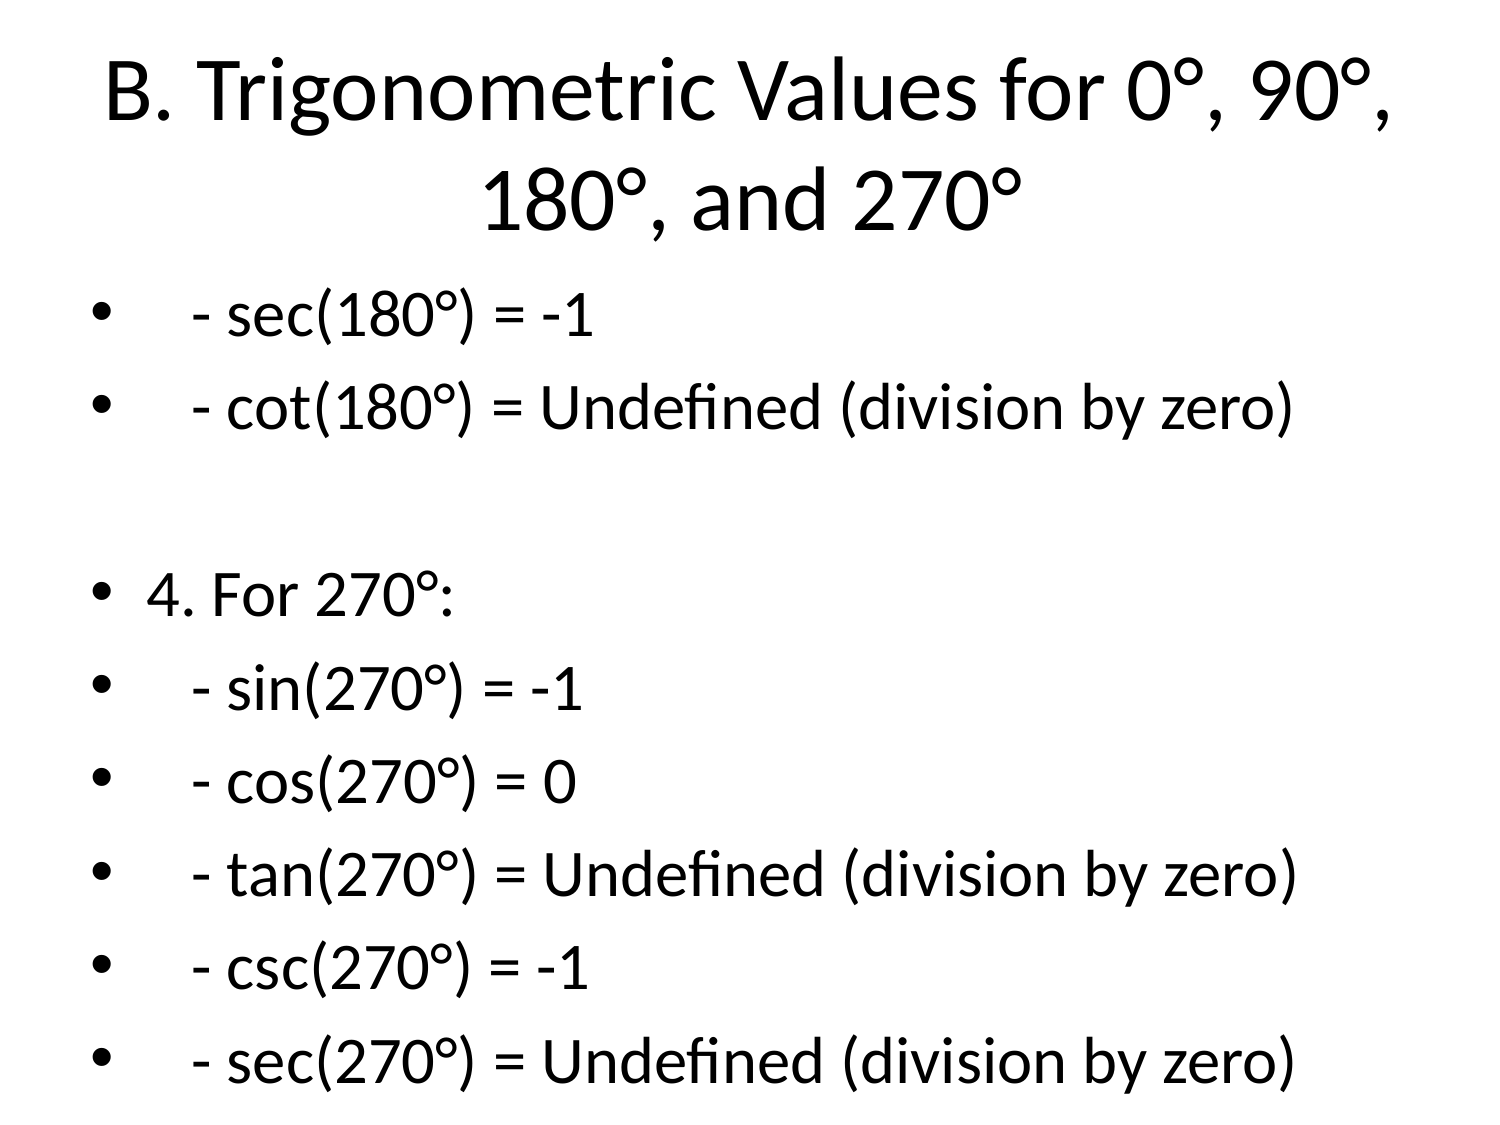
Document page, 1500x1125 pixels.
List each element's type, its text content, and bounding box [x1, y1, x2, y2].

title B. Trigonometric Values for 0°, 90°, 180°, and 270° [75, 45, 1425, 233]
list - sec(180°) = -1 - cot(180°) = Undefined (division by zero) 4. For 270°: - sin(270°) = -1 - cos(270°) = 0 - tan(270°) = Undefined (division by zero) - csc(270°) = -1 - sec(270°) = Undefined (division by zero) - cot(270°) = 0 These values can be determined using the unit circle or by applying the definitions of the trigonometric functions in the respective quadrants of the coordinate plane. Remember, trigonometric values are periodic with a period of 360°, so they repeat after every 360°. [75, 262, 1425, 1005]
